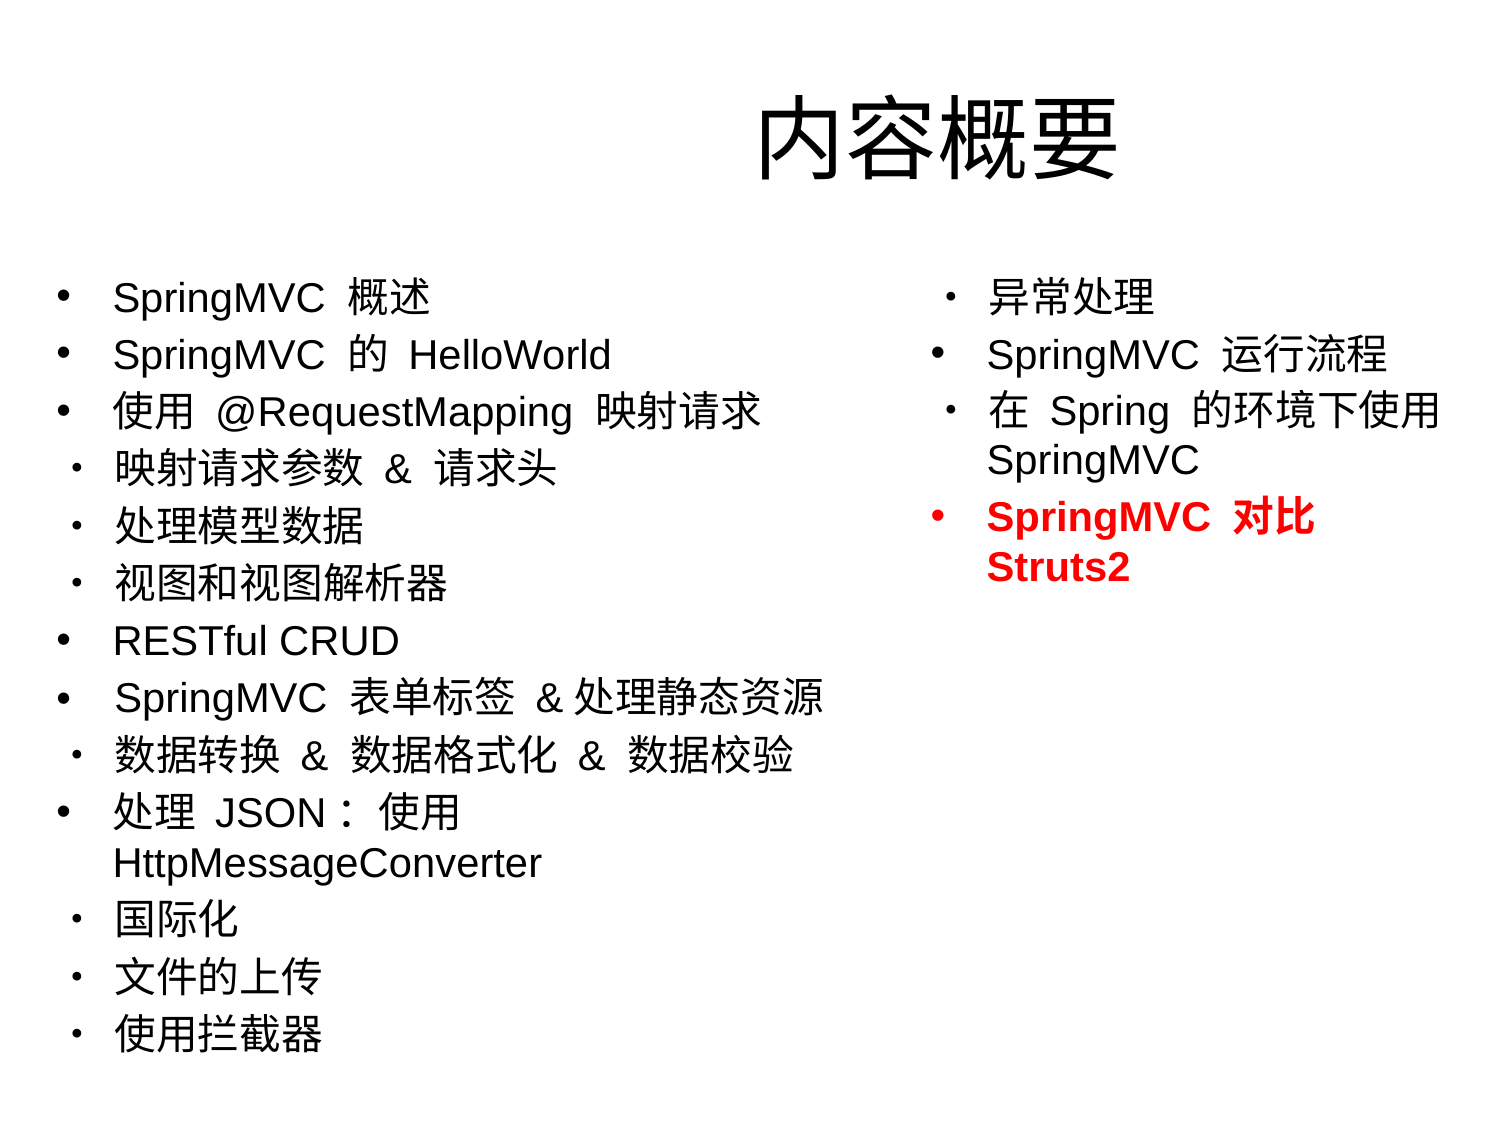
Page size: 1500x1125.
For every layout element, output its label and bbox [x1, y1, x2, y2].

text_box [54, 270, 886, 1058]
text_box [928, 270, 1463, 590]
title [75, 36, 1425, 241]
